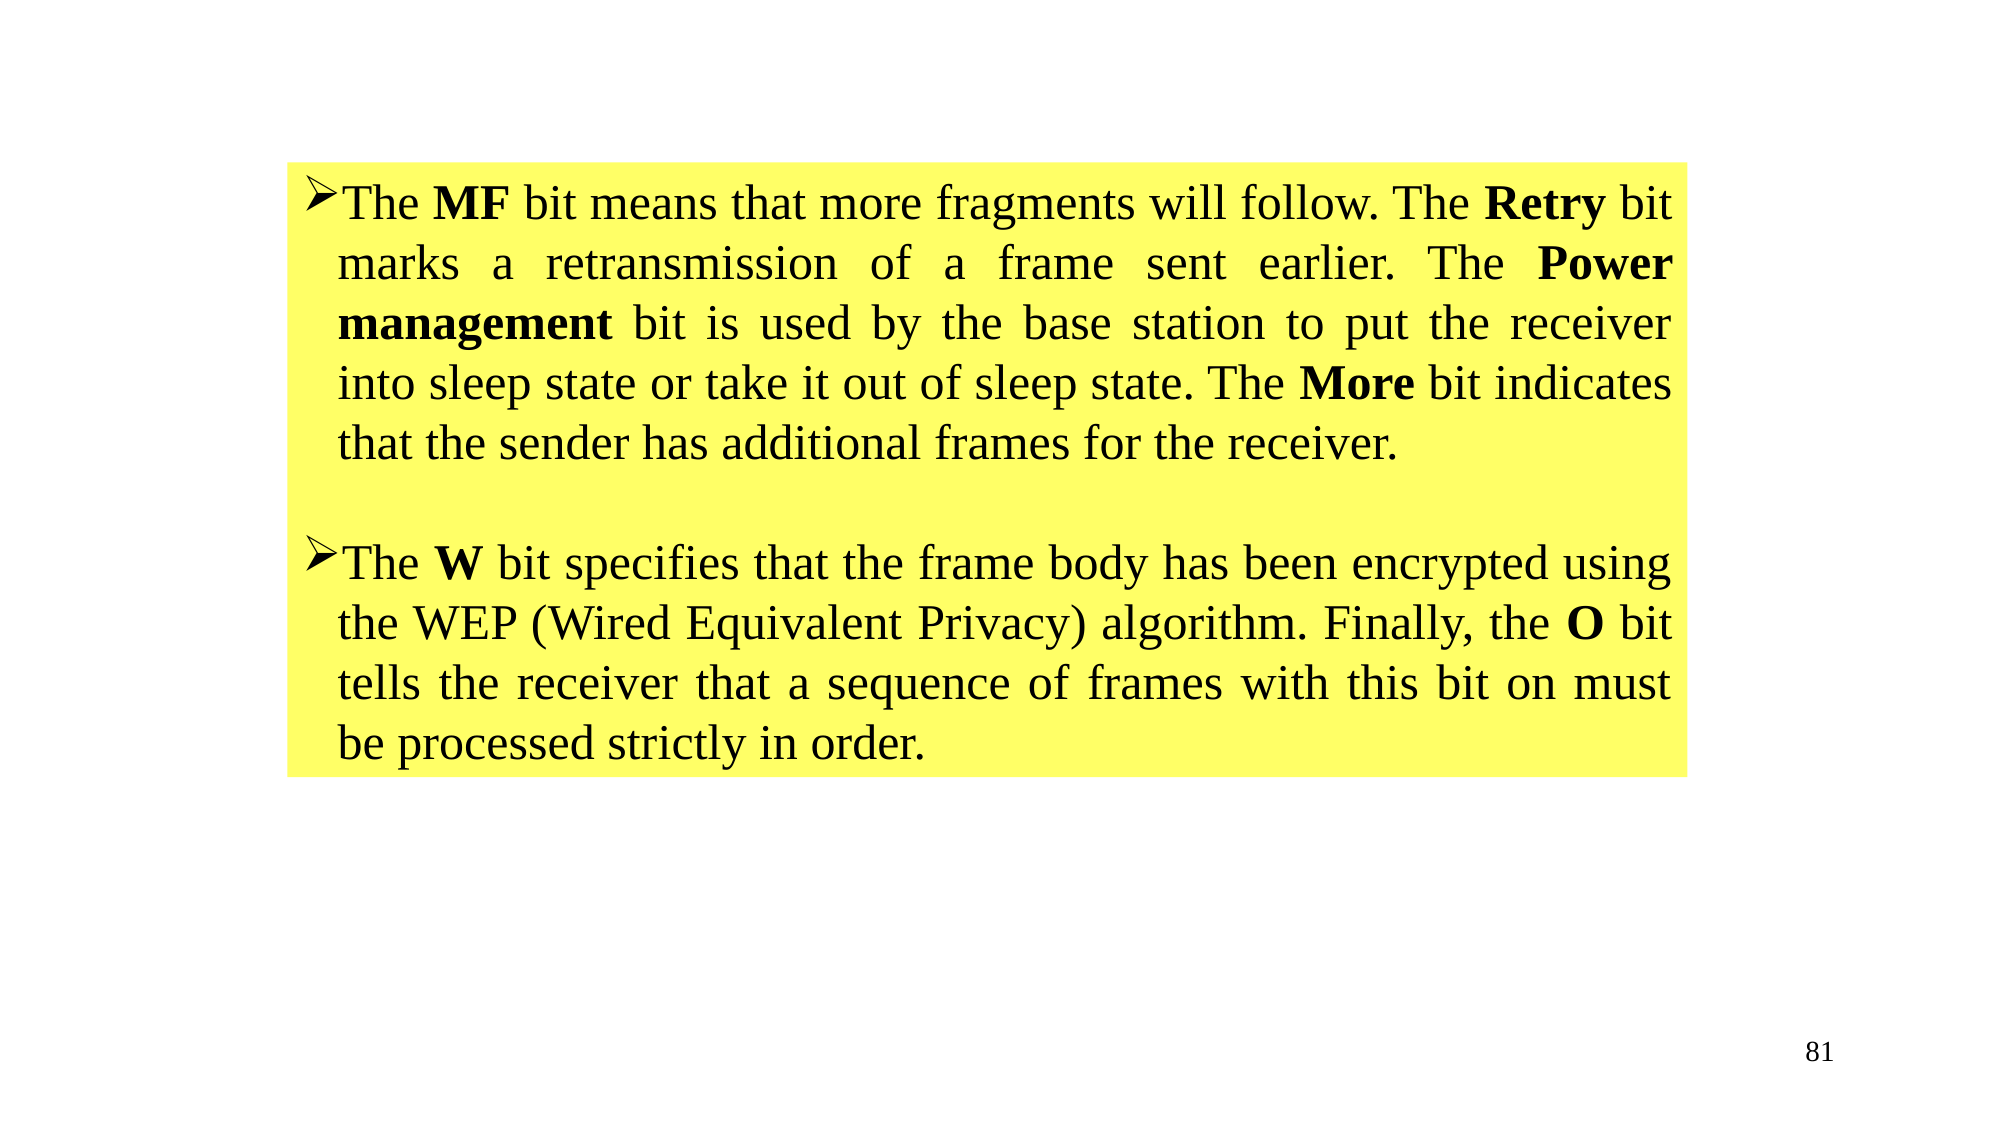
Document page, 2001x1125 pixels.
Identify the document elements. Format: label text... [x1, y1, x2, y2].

slide_number 81 [1433, 1024, 1851, 1101]
text_box The MF bit means that more fragments will follow. The Retry bit marks a retransmission of a frame sent earlier. The Power management bit is used by the base station to put the receiver into sleep state or take it out of sleep state. The More bit indicates that the sender has additional frames for the receiver. The W bit specifies that the frame body has been encrypted using the WEP (Wired Equivalent Privacy) algorithm. Finally, the O bit tells the receiver that a sequence of frames with this bit on must be processed strictly in order. [287, 162, 1688, 778]
